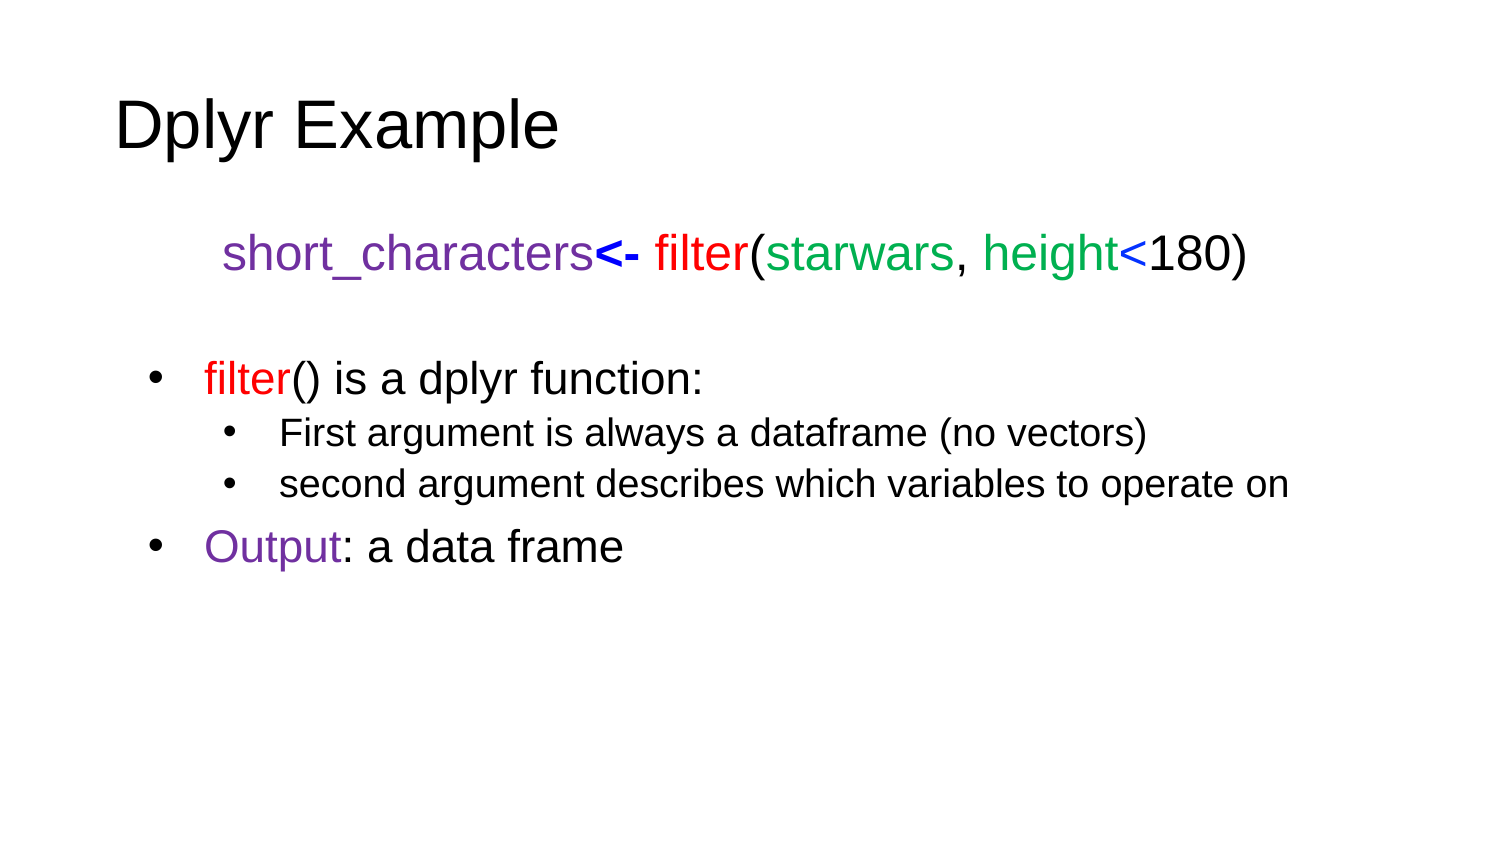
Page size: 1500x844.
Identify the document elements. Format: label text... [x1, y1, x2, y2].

list filter() is a dplyr function: First argument is always a dataframe (no vectors) second argument describes which variables to operate on Output: a data frame [136, 343, 1448, 799]
title Dplyr Example [103, 44, 1397, 208]
list short_characters<- filter(starwars, height<180) [210, 225, 1364, 327]
